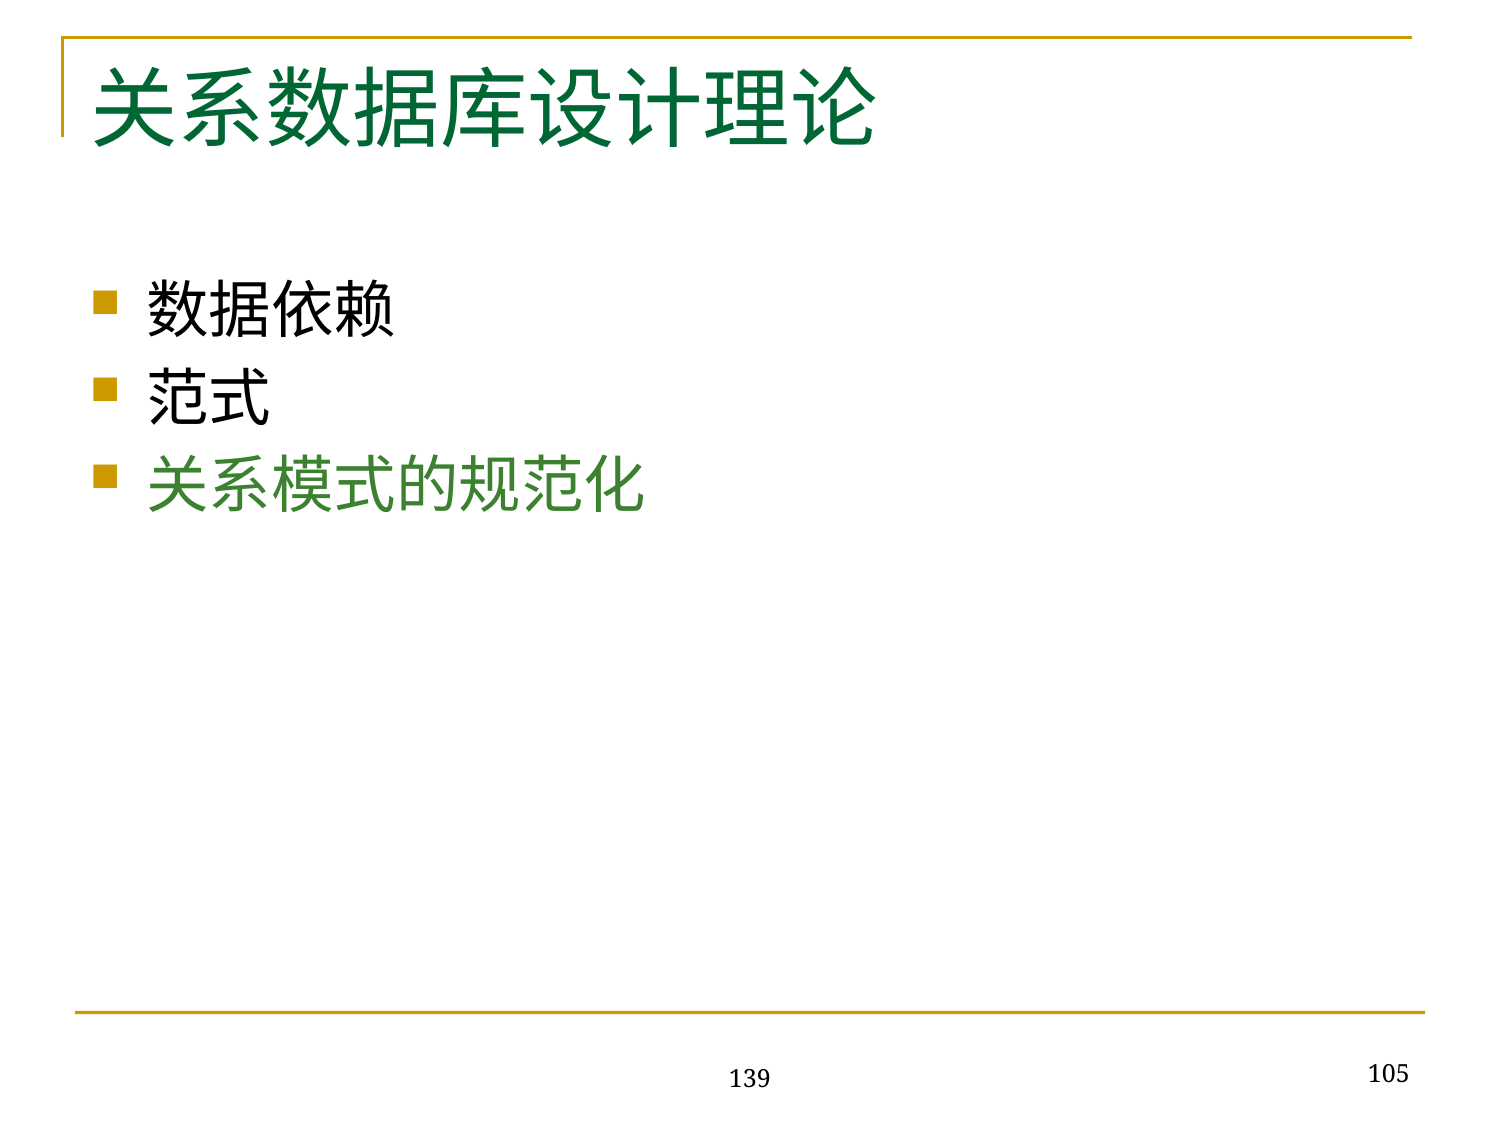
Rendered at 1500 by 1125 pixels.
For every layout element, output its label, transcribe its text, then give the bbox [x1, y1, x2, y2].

footer 139 [512, 1025, 988, 1100]
slide_number 105 [1074, 1024, 1425, 1100]
title 关系数据库设计理论 [75, 45, 1425, 233]
list 数据依赖 范式 关系模式的规范化 [75, 262, 1425, 1006]
